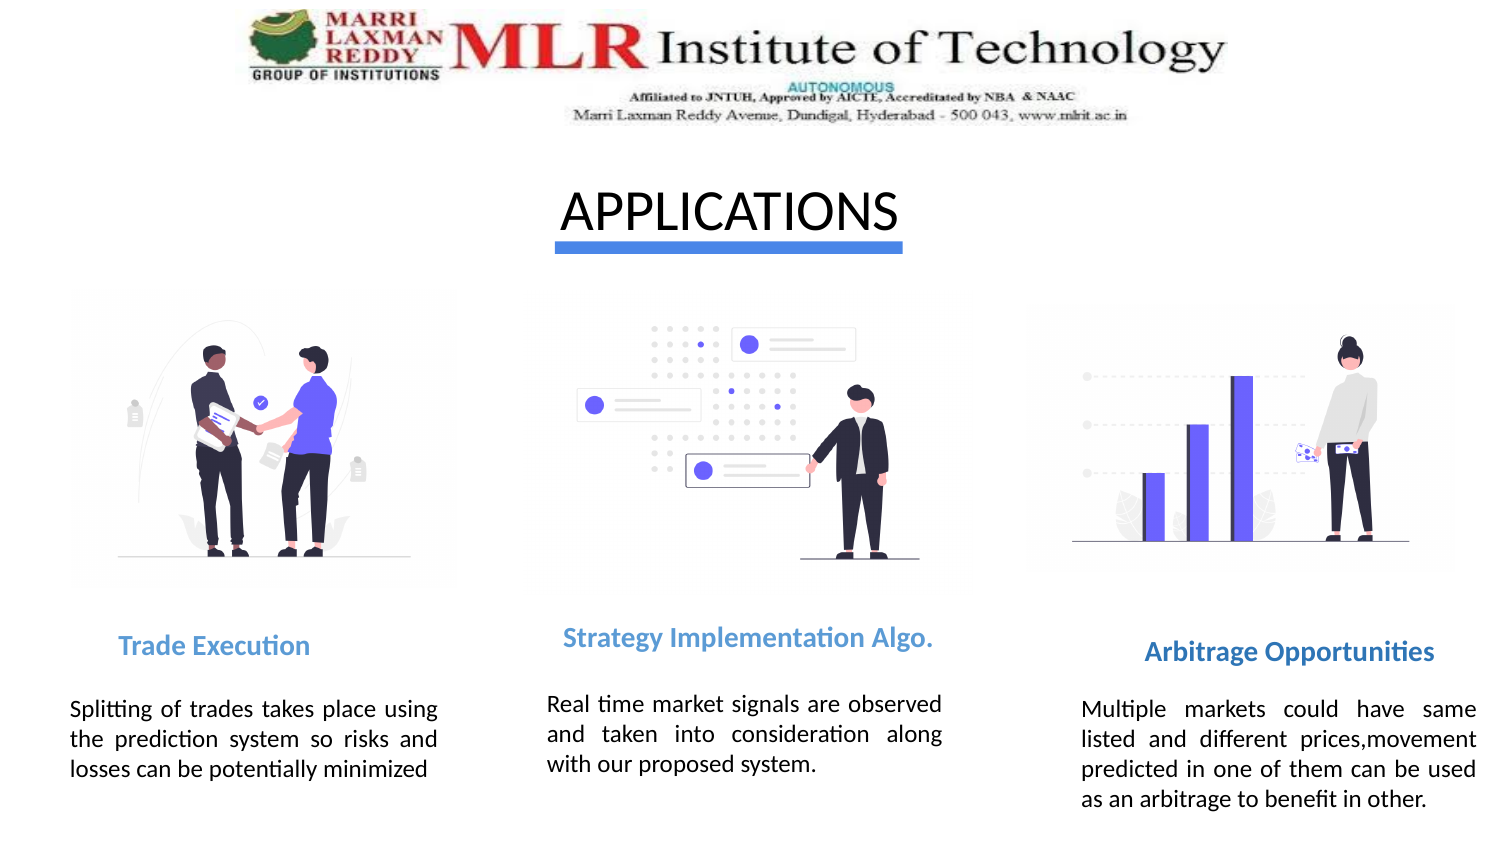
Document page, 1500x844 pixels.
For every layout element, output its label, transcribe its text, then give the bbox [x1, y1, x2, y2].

picture [71, 289, 457, 588]
picture [1026, 304, 1455, 572]
list Real time market signals are observed and taken into consideration along with our proposed system. [531, 698, 959, 823]
picture [235, 9, 1228, 126]
picture [523, 290, 973, 595]
title APPLICATIONS [98, 159, 1363, 254]
subtitle Trade Execution [103, 611, 406, 666]
subtitle Strategy Implementation Algo. [523, 603, 973, 698]
list Splitting of trades takes place using the prediction system so risks and losses can be potentially minimized [54, 677, 454, 799]
subtitle Arbitrage Opportunities [1086, 616, 1493, 684]
list Multiple markets could have same listed and different prices,movement predicted in one of them can be used as an arbitrage to benefit in other. [1066, 677, 1493, 819]
text_box [554, 241, 903, 254]
